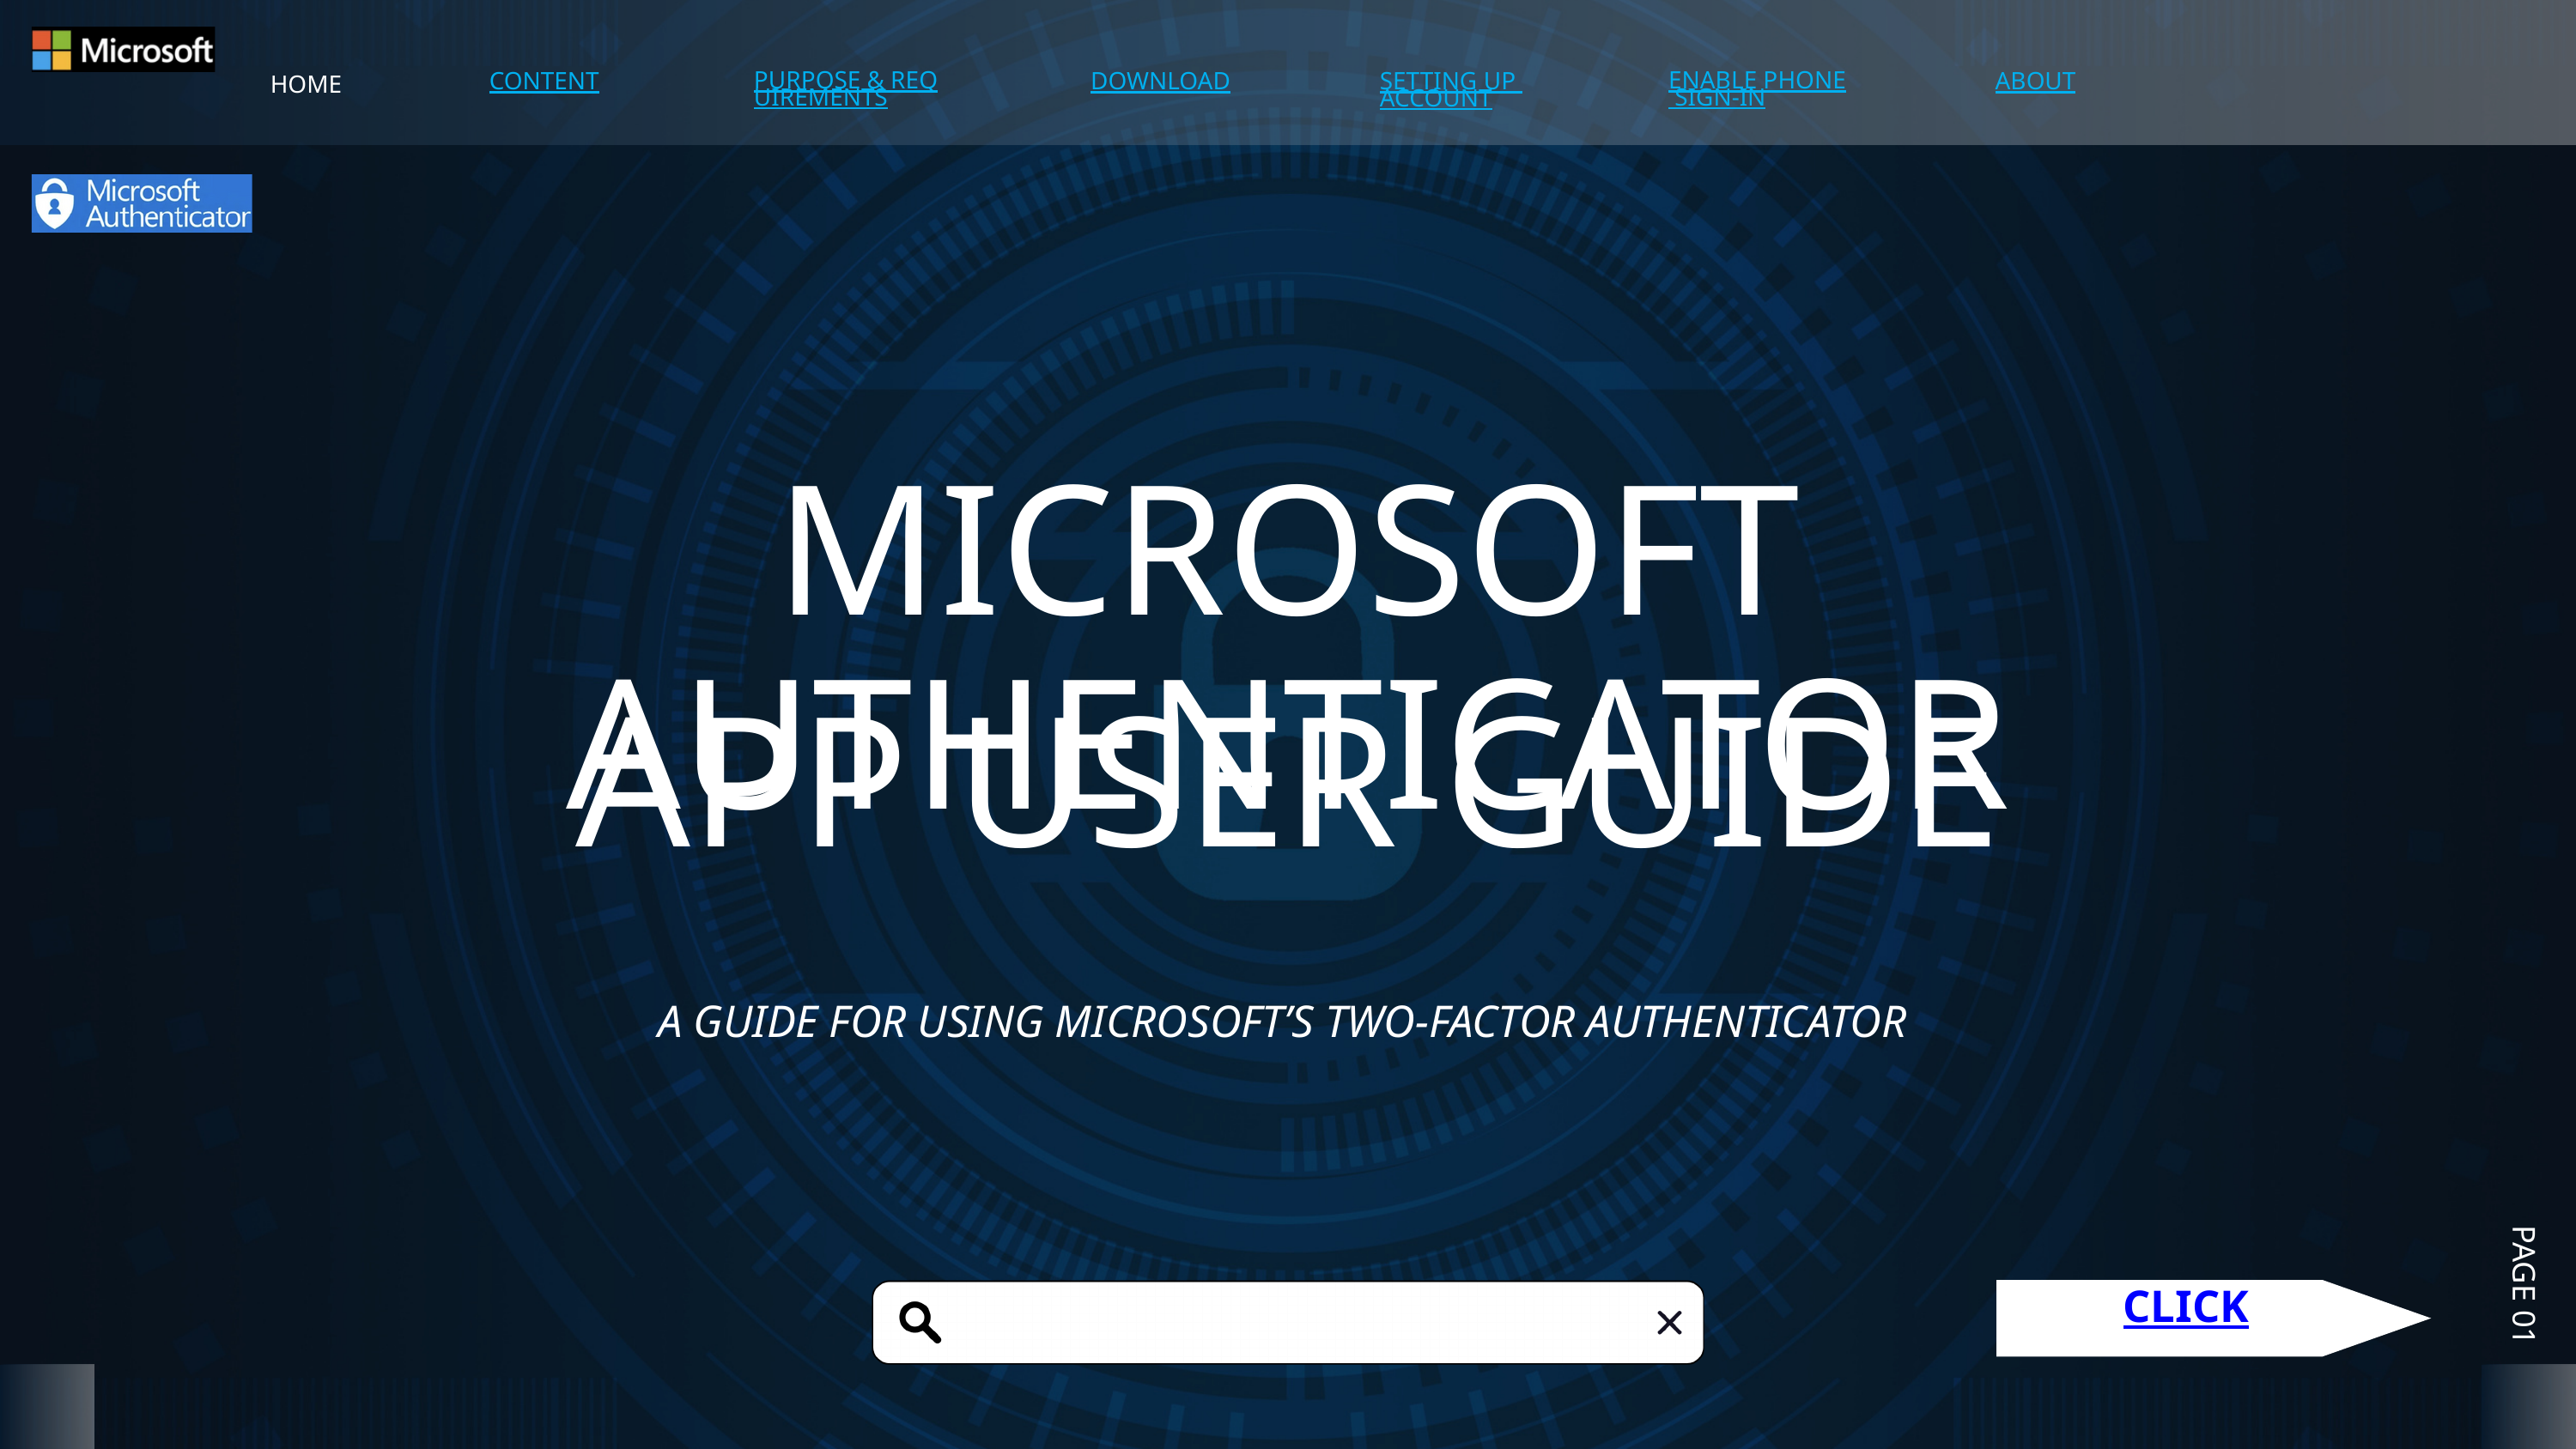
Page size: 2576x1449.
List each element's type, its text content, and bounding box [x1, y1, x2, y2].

text_box [872, 1280, 1704, 1365]
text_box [0, 1364, 94, 1449]
text_box A GUIDE FOR USING MICROSOFT’S TWO-FACTOR AUTHENTICATOR [609, 998, 1967, 1094]
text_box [0, 0, 2576, 145]
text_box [1996, 1279, 2432, 1357]
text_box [2481, 1364, 2576, 1449]
text_box [31, 174, 252, 233]
text_box PAGE 01 [2506, 1225, 2541, 1355]
text_box MICROSOFT AUTHENTICATOR [82, 456, 2494, 846]
text_box APP USER GUIDE [372, 688, 2204, 883]
text_box [0, 155, 2576, 1449]
